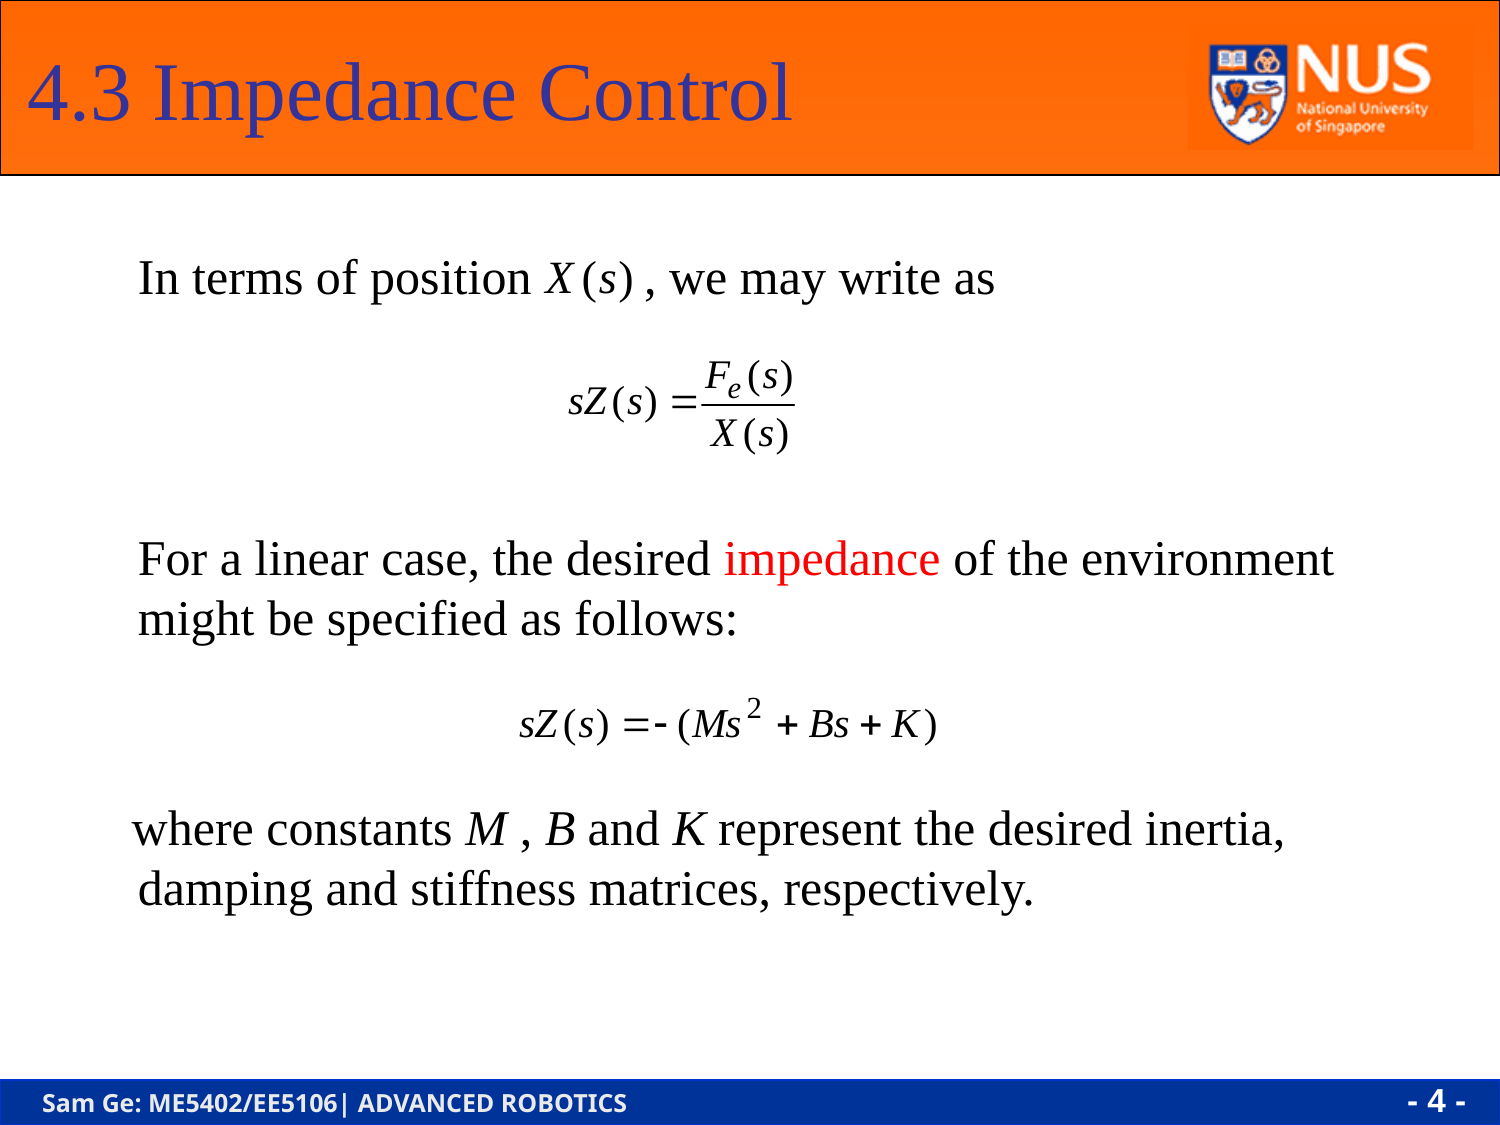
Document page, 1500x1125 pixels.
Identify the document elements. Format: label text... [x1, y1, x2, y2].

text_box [513, 688, 943, 753]
picture [1363, 24, 1474, 150]
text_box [536, 252, 639, 312]
text_box - 4 - [1274, 1071, 1482, 1125]
title 4.3 Impedance Control [12, 0, 1363, 174]
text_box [562, 351, 802, 462]
list In terms of position , we may write as For a linear case, the desired impedance of the environment might be specified as follows: where constants M , B and K represent the desired inertia, damping and stiffness matrices, respectively. [66, 237, 1417, 980]
